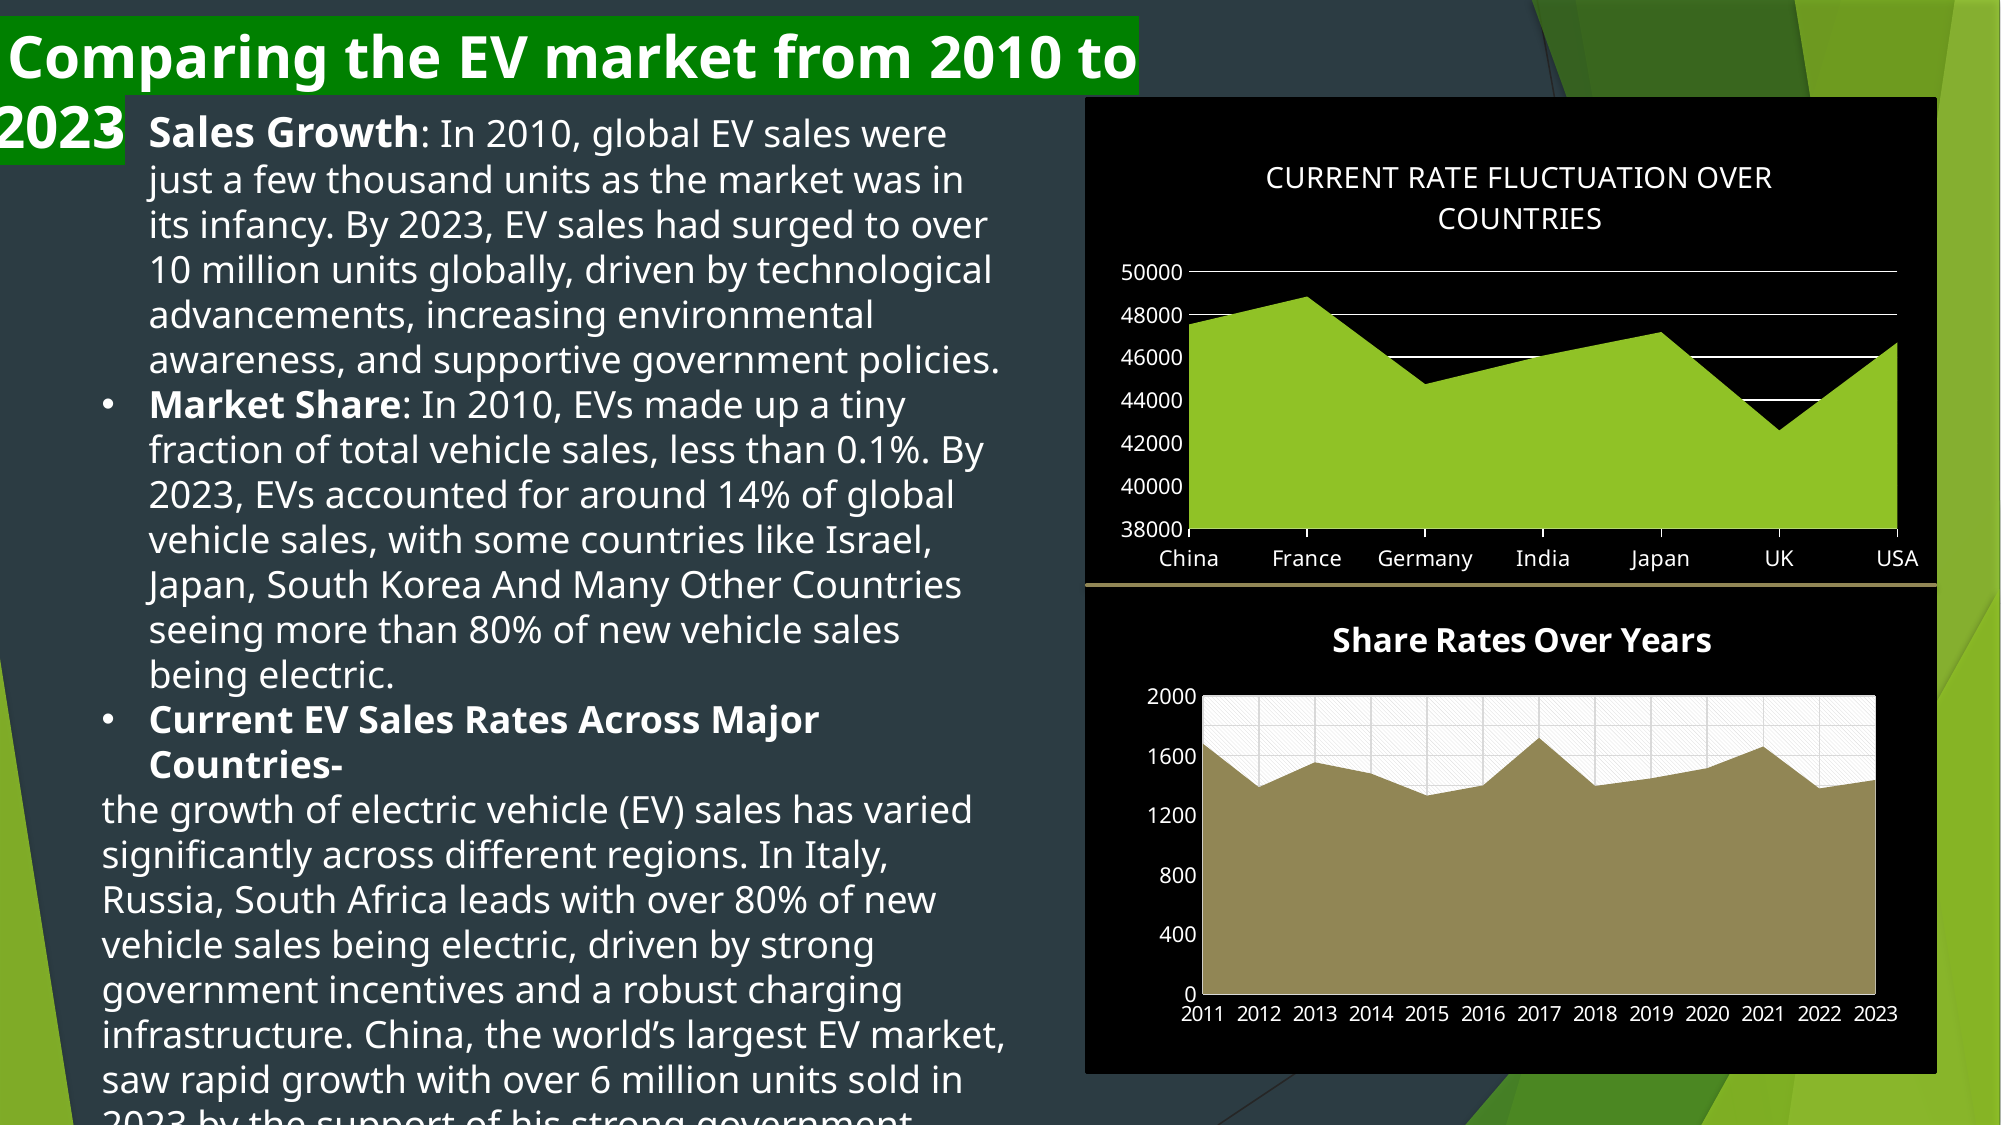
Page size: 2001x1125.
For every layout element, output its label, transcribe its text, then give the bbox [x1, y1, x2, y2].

chart [1130, 591, 1914, 1038]
chart [1103, 131, 1936, 583]
text_box Comparing the EV market from 2010 to 2023 [0, 12, 1301, 168]
text_box [1085, 595, 1937, 1074]
text_box Sales Growth: In 2010, global EV sales were just a few thousand units as the market was in its infancy. By 2023, EV sales had surged to over 10 million units globally, driven by technological advancements, increasing environmental awareness, and supportive government policies. Market Share: In 2010, EVs made up a tiny fraction of total vehicle sales, less than 0.1%. By 2023, EVs accounted for around 14% of global vehicle sales, with some countries like Israel, Japan, South Korea And Many Other Countries seeing more than 80% of new vehicle sales being electric. Current EV Sales Rates Across Major Countries- the growth of electric vehicle (EV) sales has varied significantly across different regions. In Italy, Russia, South Africa leads with over 80% of new vehicle sales being electric, driven by strong government incentives and a robust charging infrastructure. China, the world’s largest EV market, saw rapid growth with over 6 million units sold in 2023 by the support of his strong government policies. [86, 98, 1023, 1125]
text_box [1085, 97, 1937, 582]
